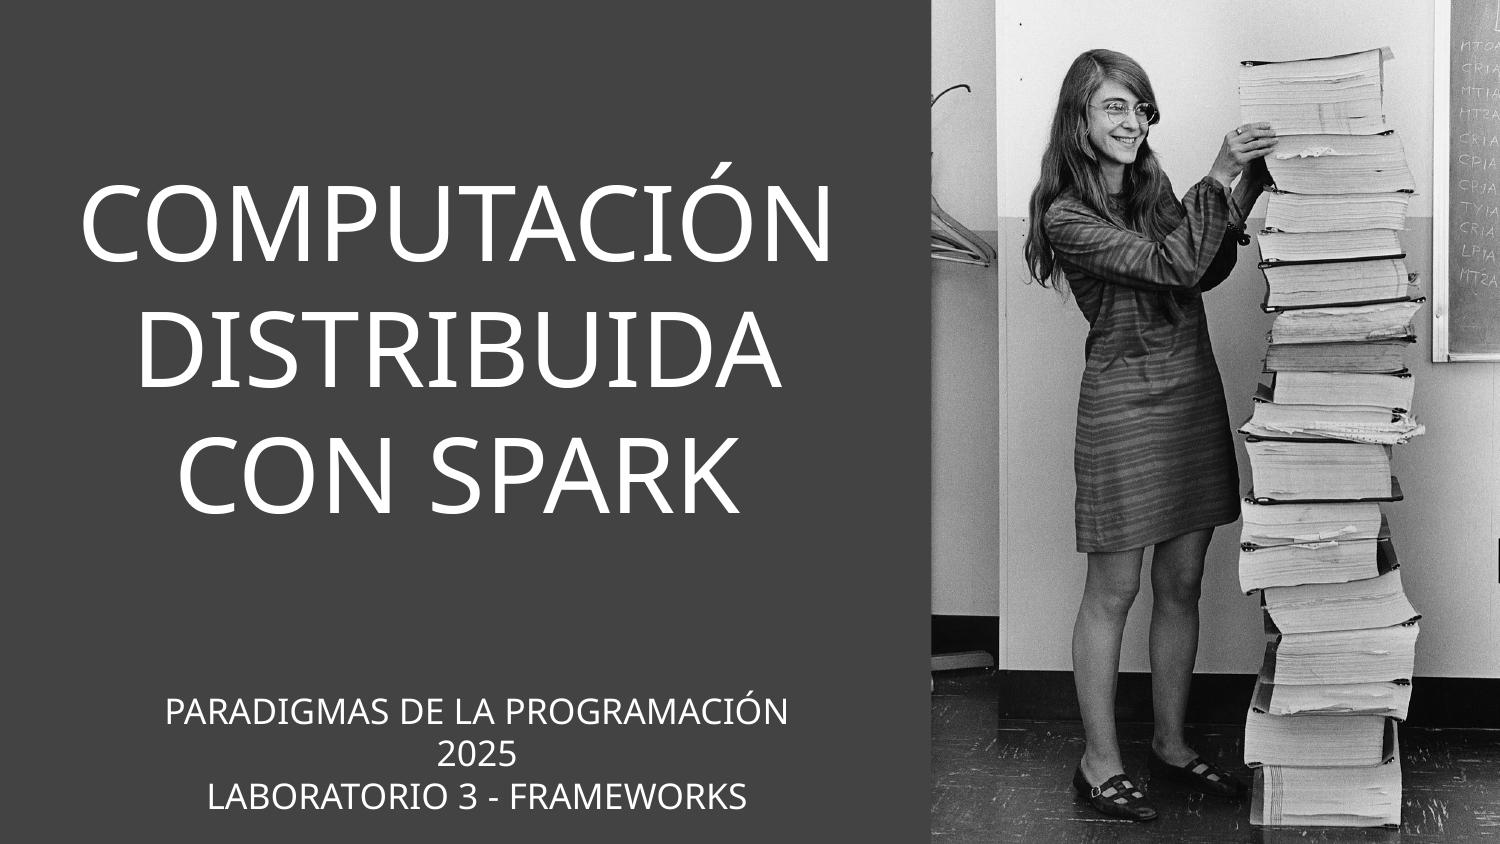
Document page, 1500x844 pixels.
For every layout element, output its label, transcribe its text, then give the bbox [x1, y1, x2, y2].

title COMPUTACIÓN DISTRIBUIDA CON SPARK [59, 118, 857, 550]
picture [931, 0, 1500, 844]
text_box PARADIGMAS DE LA PROGRAMACIÓN 2025 LABORATORIO 3 - FRAMEWORKS [130, 673, 825, 811]
